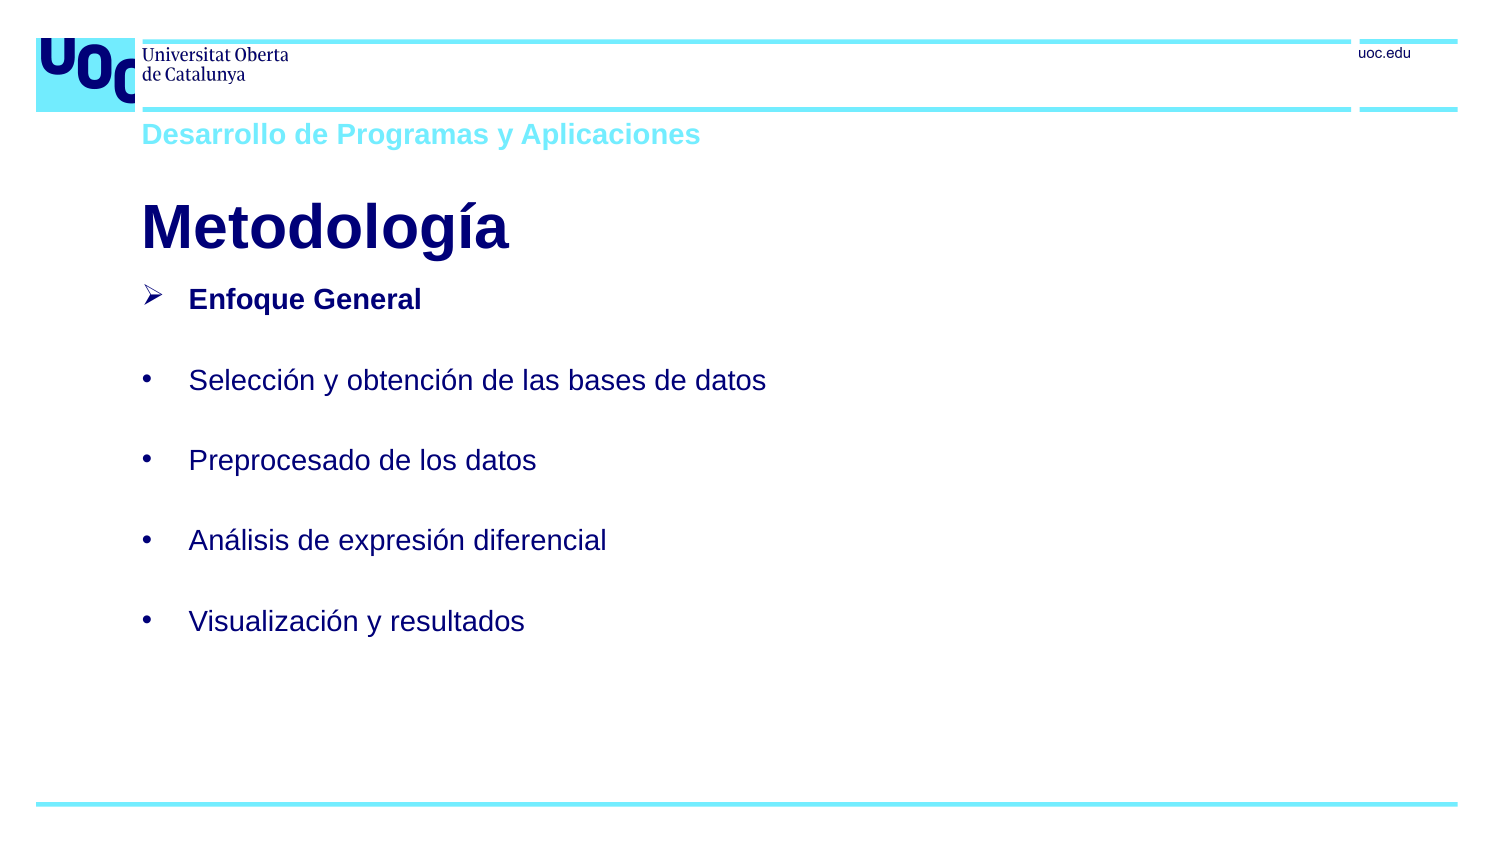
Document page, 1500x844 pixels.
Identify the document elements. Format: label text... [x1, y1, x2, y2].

list Enfoque General Selección y obtención de las bases de datos Preprocesado de los datos Análisis de expresión diferencial Visualización y resultados [126, 260, 1458, 737]
picture [36, 38, 135, 112]
picture [142, 47, 288, 84]
text_box Metodología [126, 159, 1274, 260]
picture [1359, 47, 1410, 58]
list Desarrollo de Programas y Aplicaciones [126, 107, 1299, 178]
